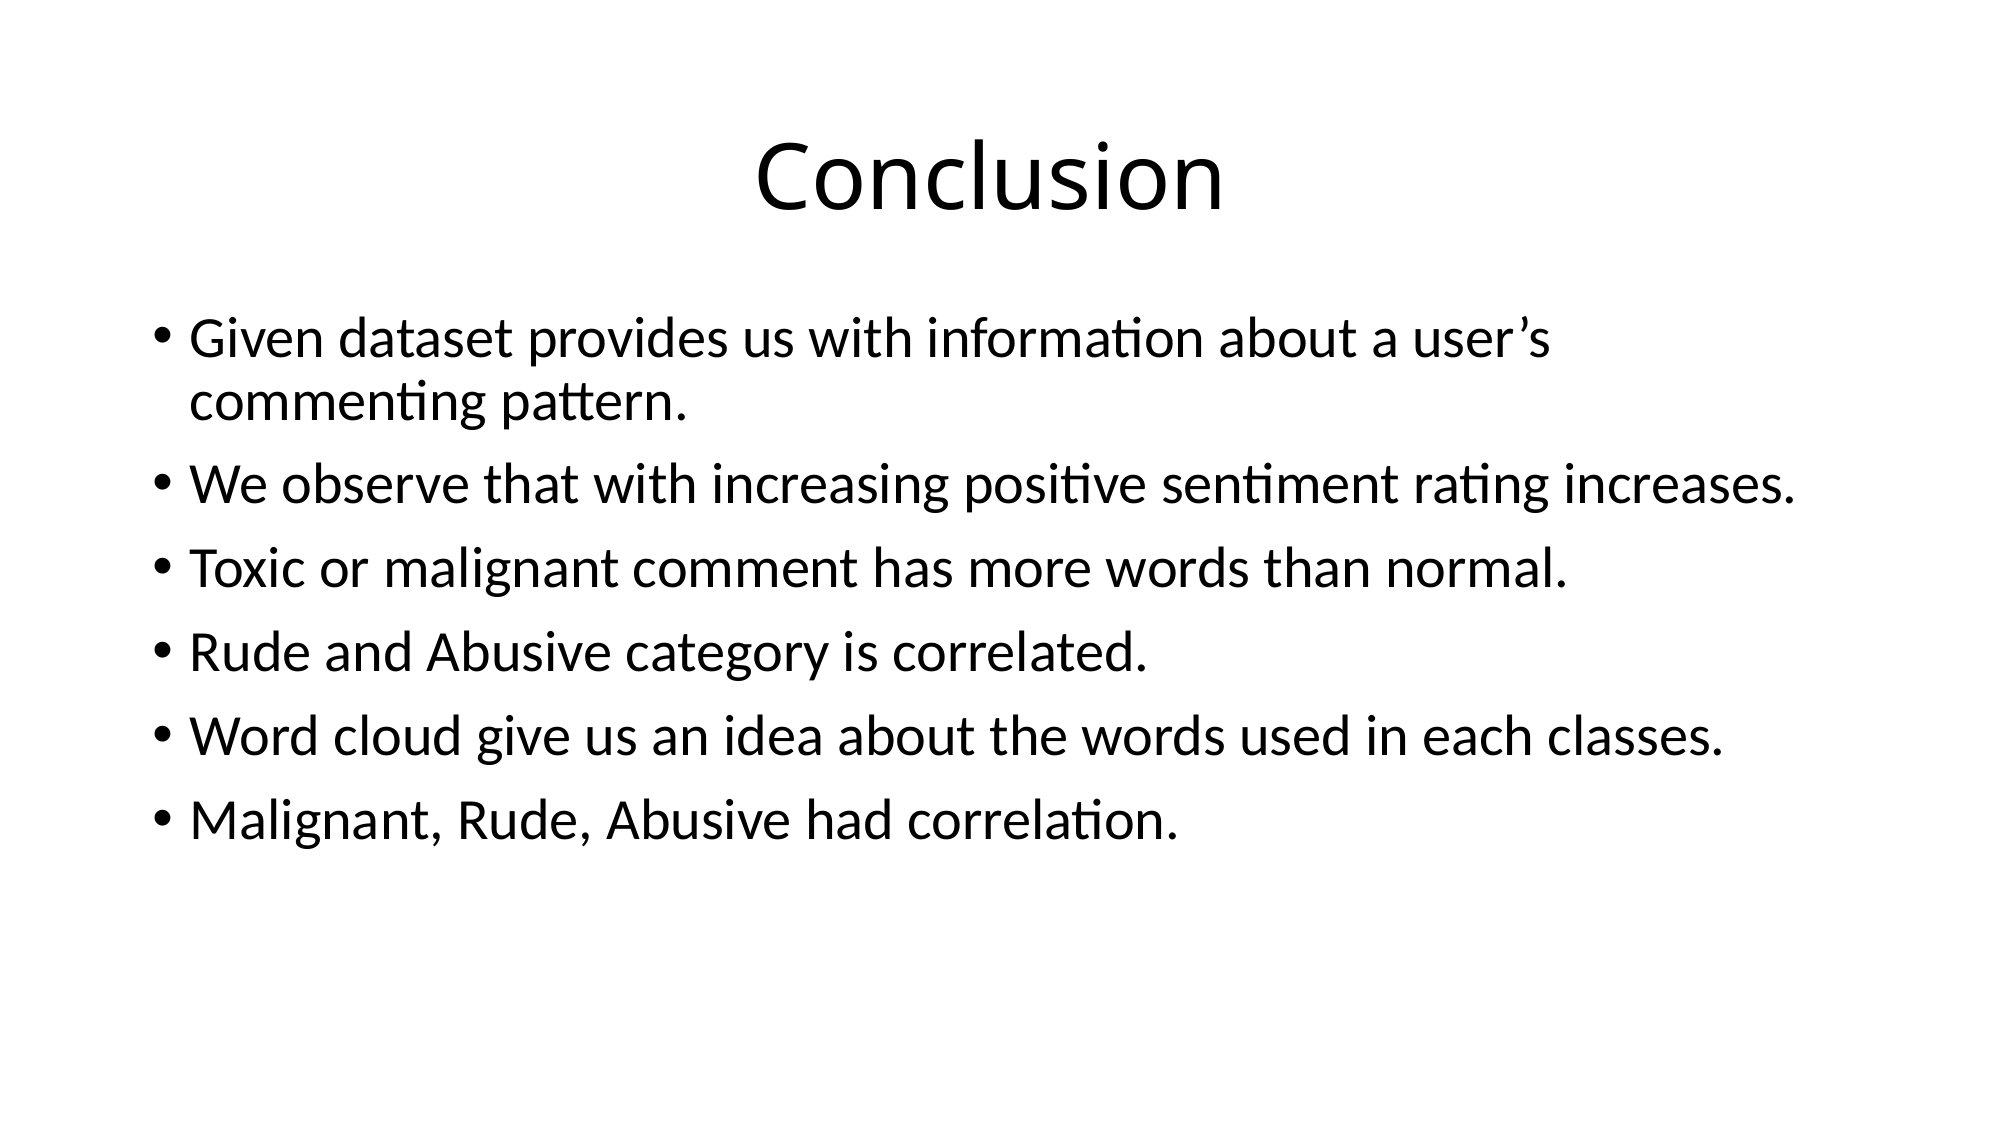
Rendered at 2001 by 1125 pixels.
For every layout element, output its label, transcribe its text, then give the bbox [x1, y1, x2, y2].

title Conclusion [738, 70, 1262, 289]
list Given dataset provides us with information about a user’s commenting pattern. We observe that with increasing positive sentiment rating increases. Toxic or malignant comment has more words than normal. Rude and Abusive category is correlated. Word cloud give us an idea about the words used in each classes. Malignant, Rude, Abusive had correlation. [137, 299, 1863, 1014]
